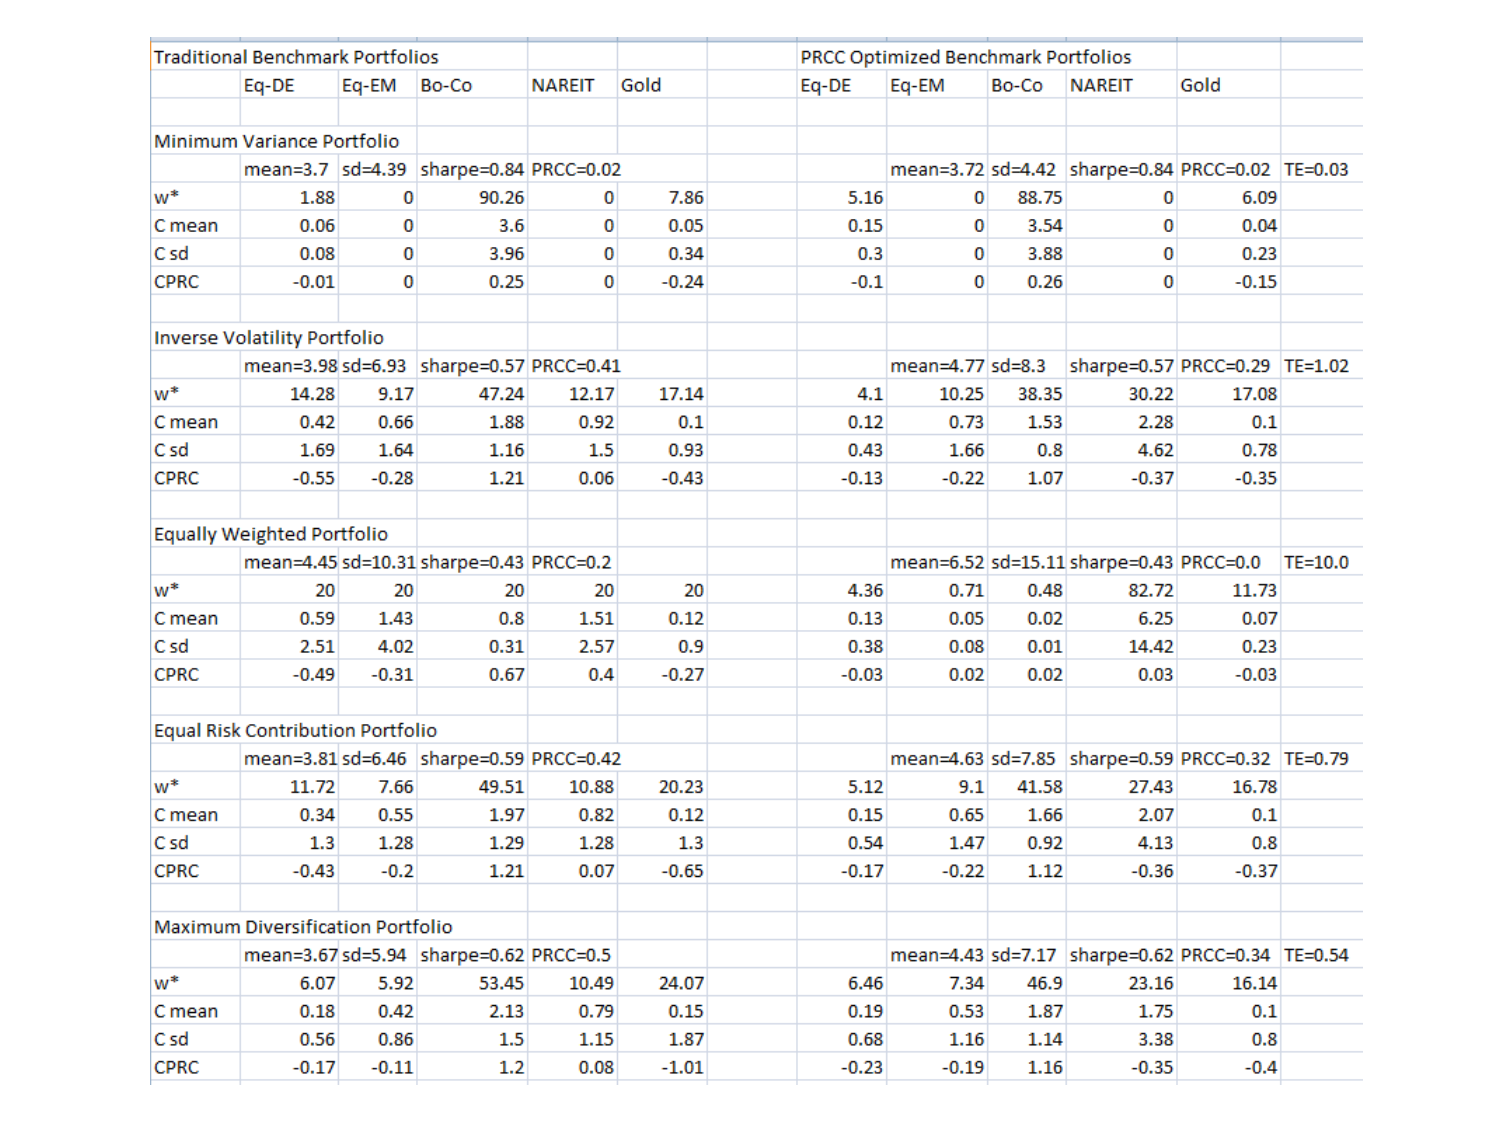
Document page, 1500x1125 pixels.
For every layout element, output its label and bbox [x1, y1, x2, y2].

picture [149, 37, 1363, 1085]
